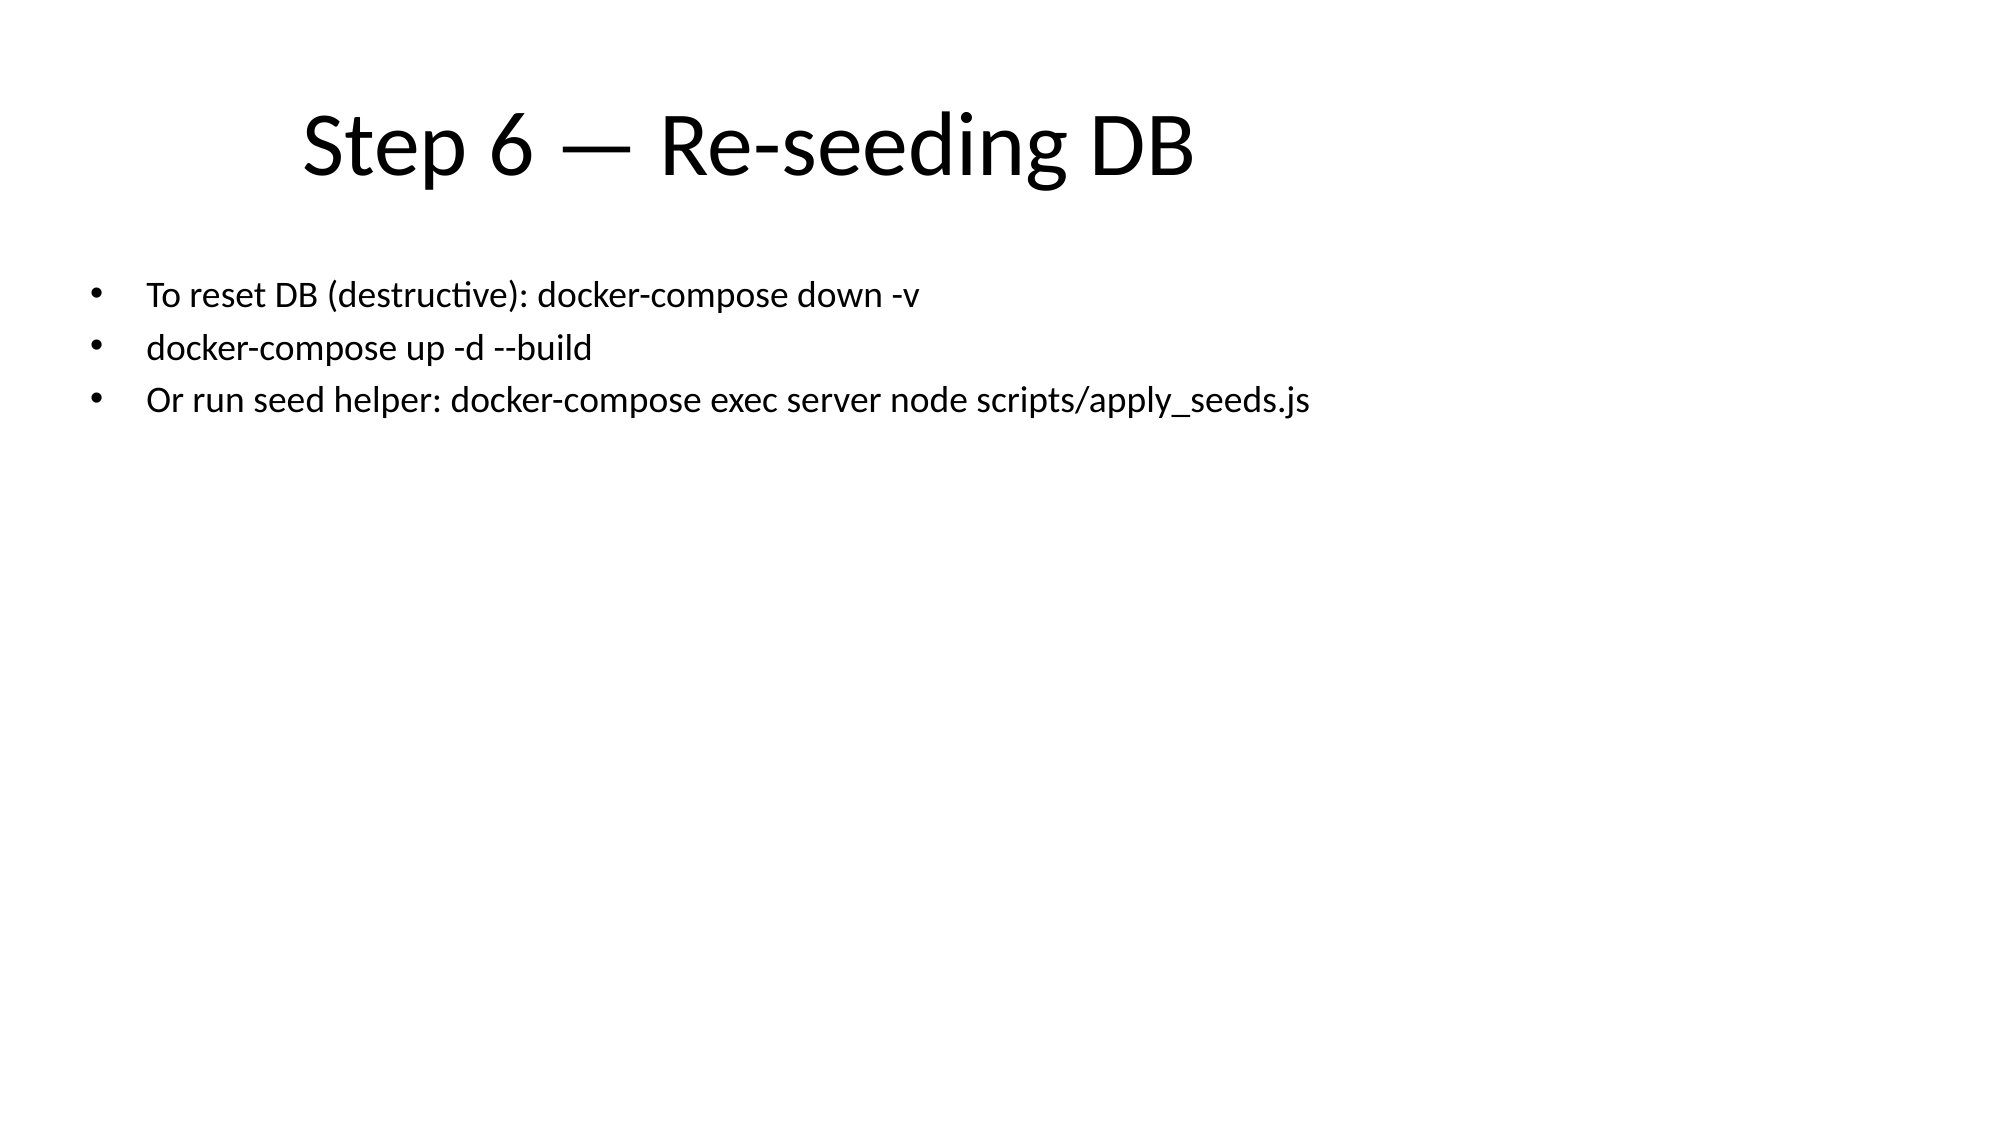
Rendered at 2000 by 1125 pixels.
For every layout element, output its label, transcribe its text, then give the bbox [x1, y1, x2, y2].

title Step 6 — Re-seeding DB [75, 45, 1425, 233]
list To reset DB (destructive): docker-compose down -v docker-compose up -d --build Or run seed helper: docker-compose exec server node scripts/apply_seeds.js [75, 262, 1425, 1005]
